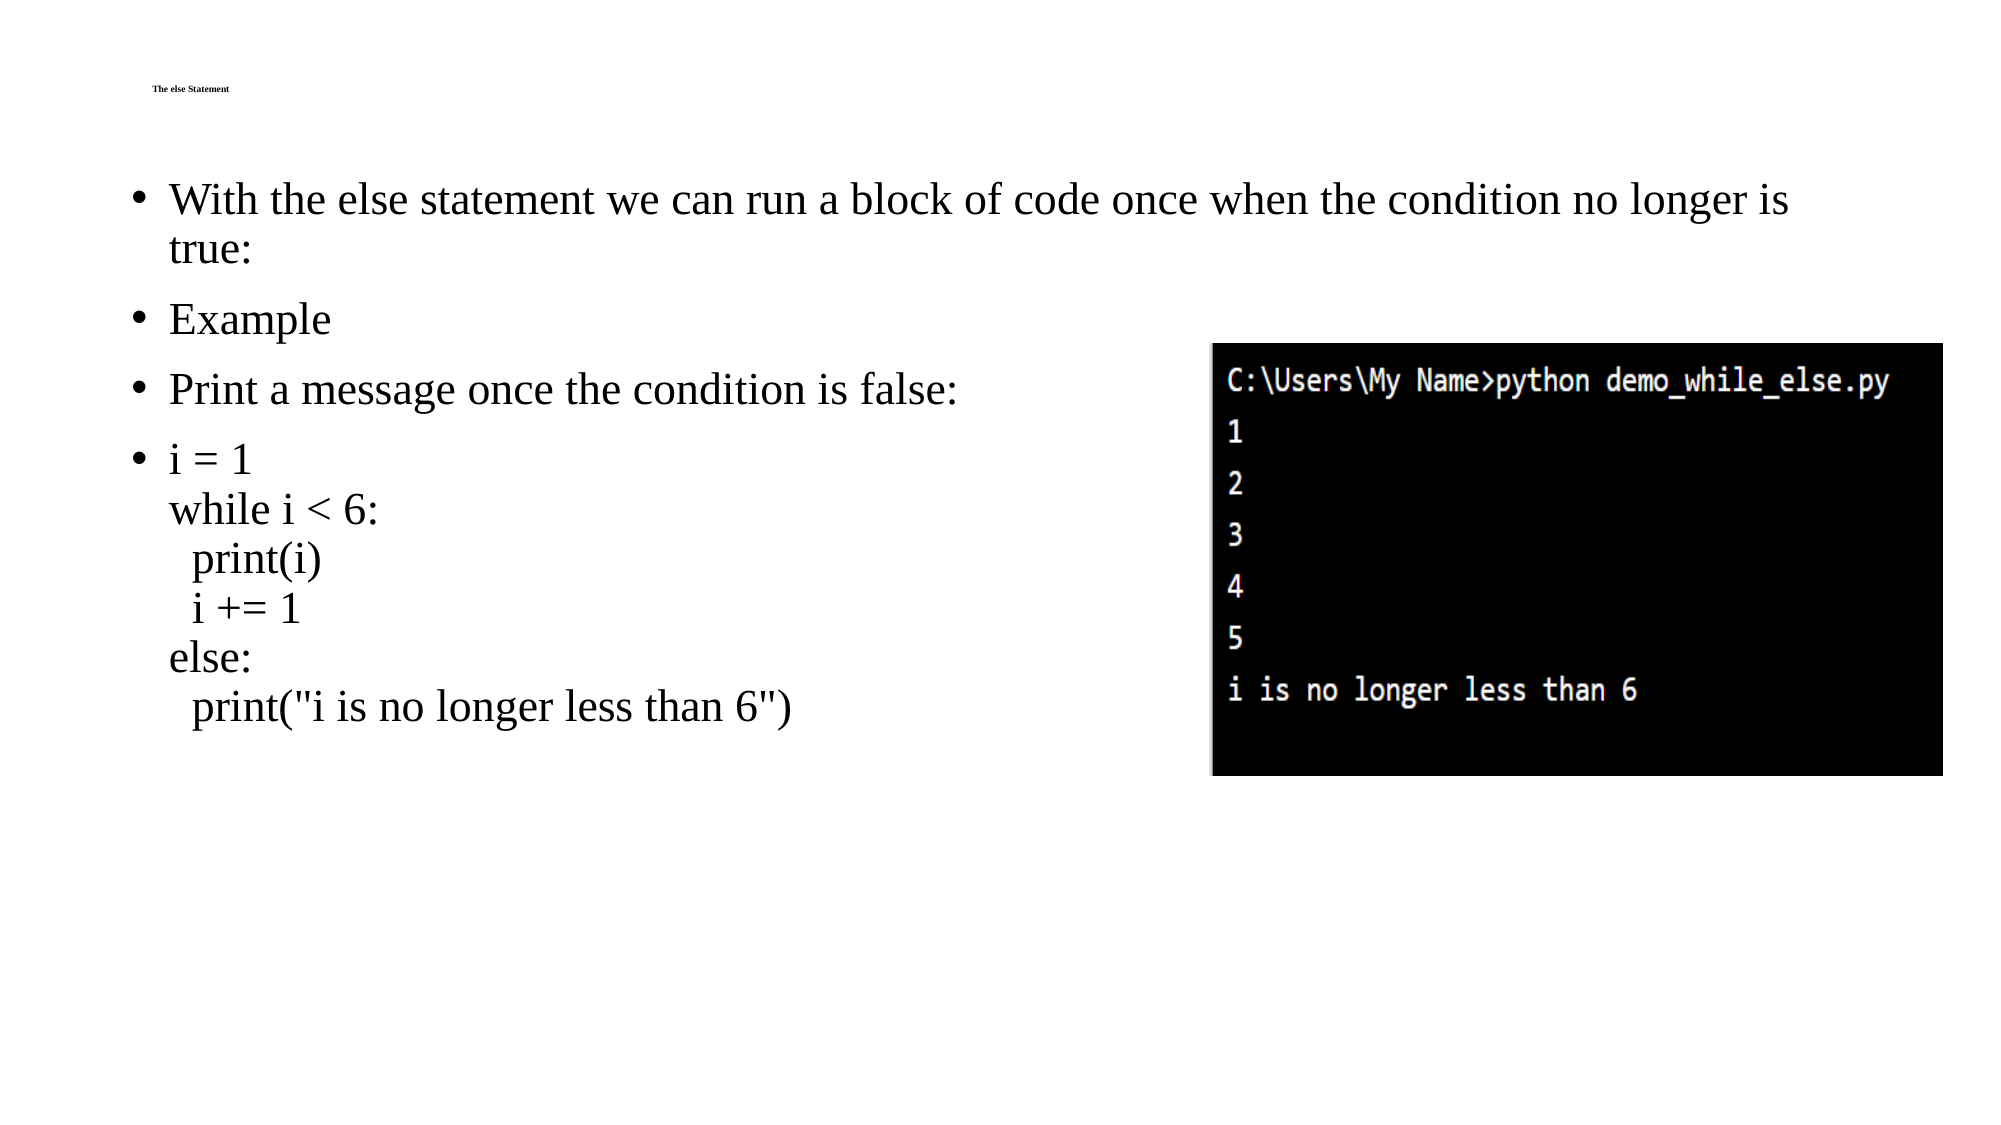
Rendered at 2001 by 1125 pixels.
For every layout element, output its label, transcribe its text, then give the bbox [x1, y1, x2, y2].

picture [1209, 343, 1943, 776]
title The else Statement [137, 59, 1863, 122]
list With the else statement we can run a block of code once when the condition no longer is true: Example Print a message once the condition is false: i = 1 while i < 6: print(i) i += 1 else: print("i is no longer less than 6") [116, 167, 1842, 882]
